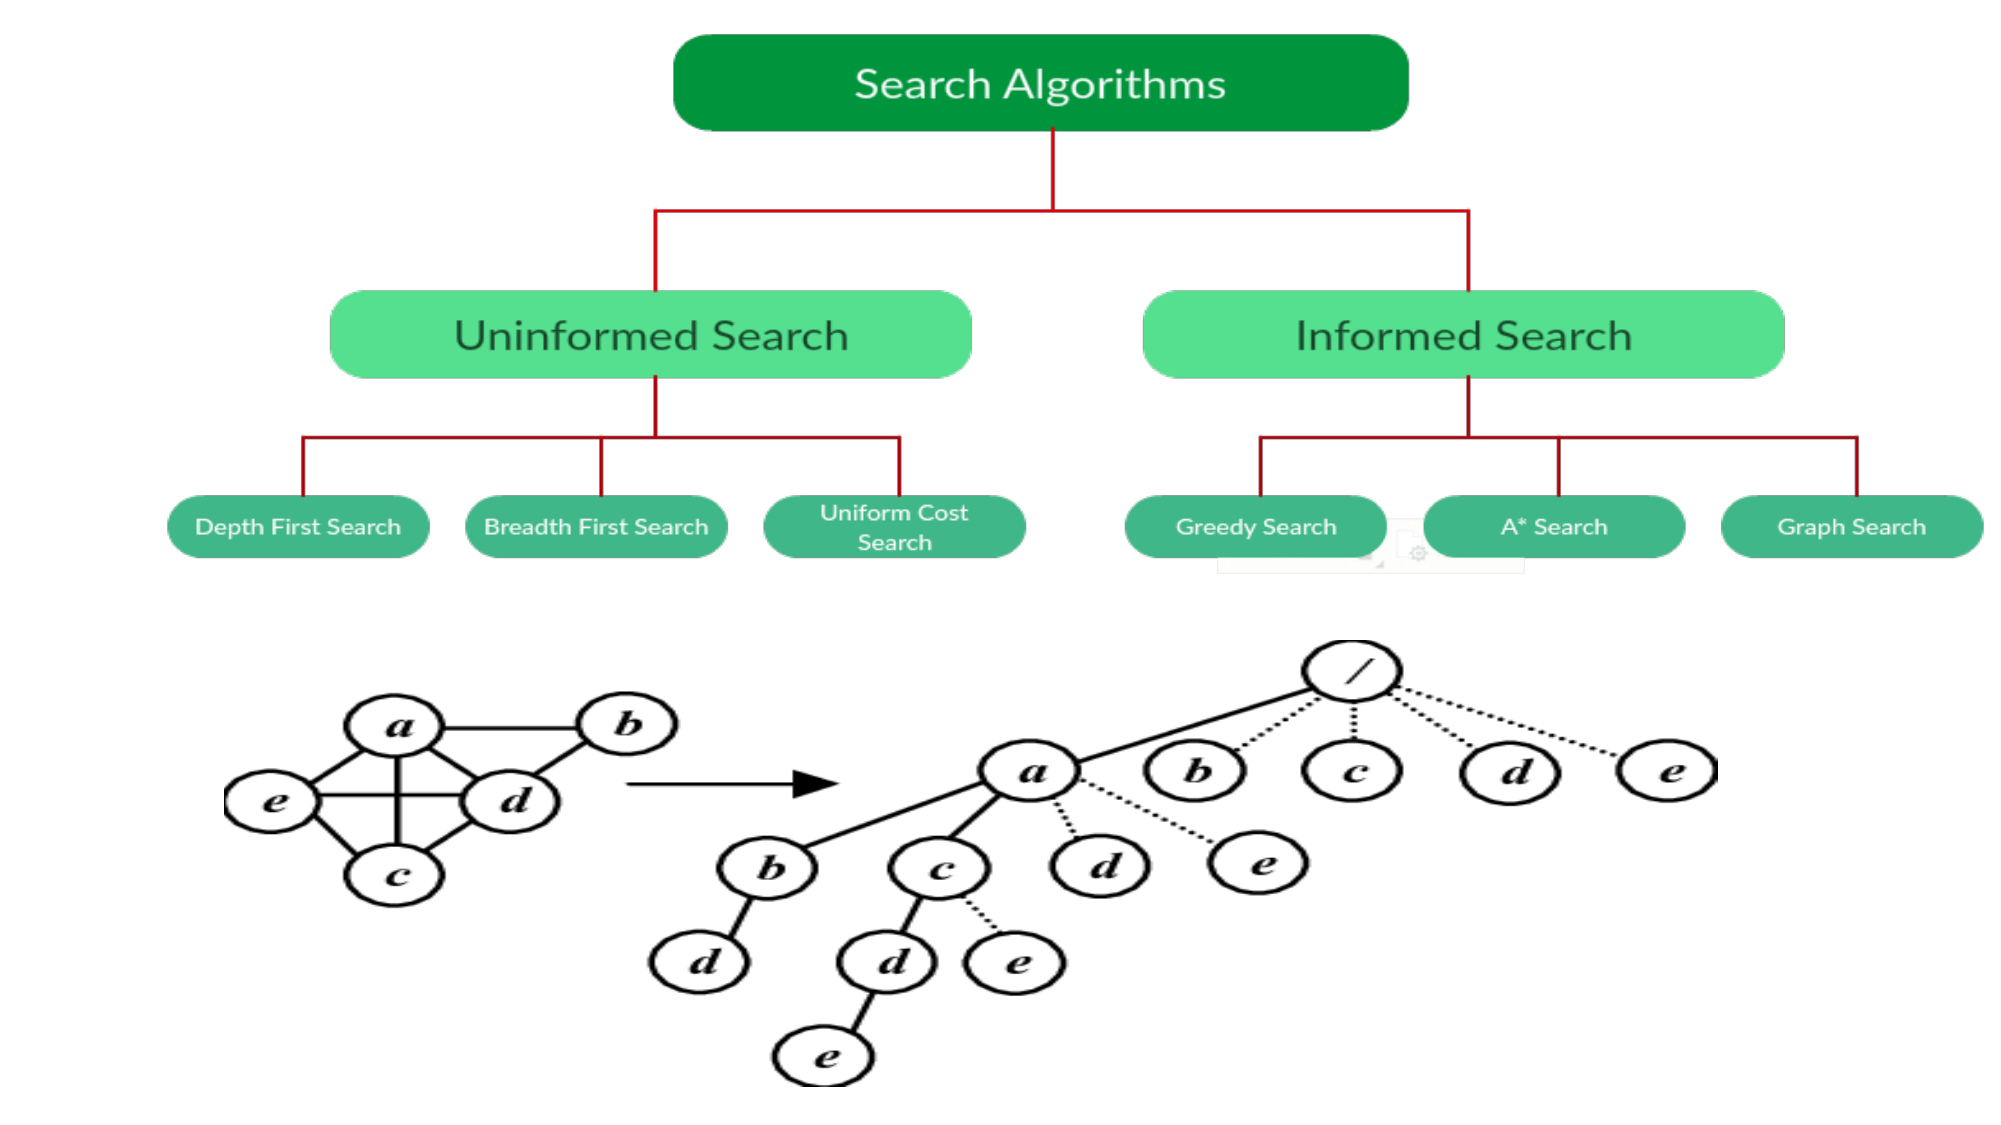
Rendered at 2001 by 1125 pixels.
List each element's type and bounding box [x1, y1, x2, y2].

list [150, 19, 2000, 591]
picture [224, 640, 1718, 1087]
